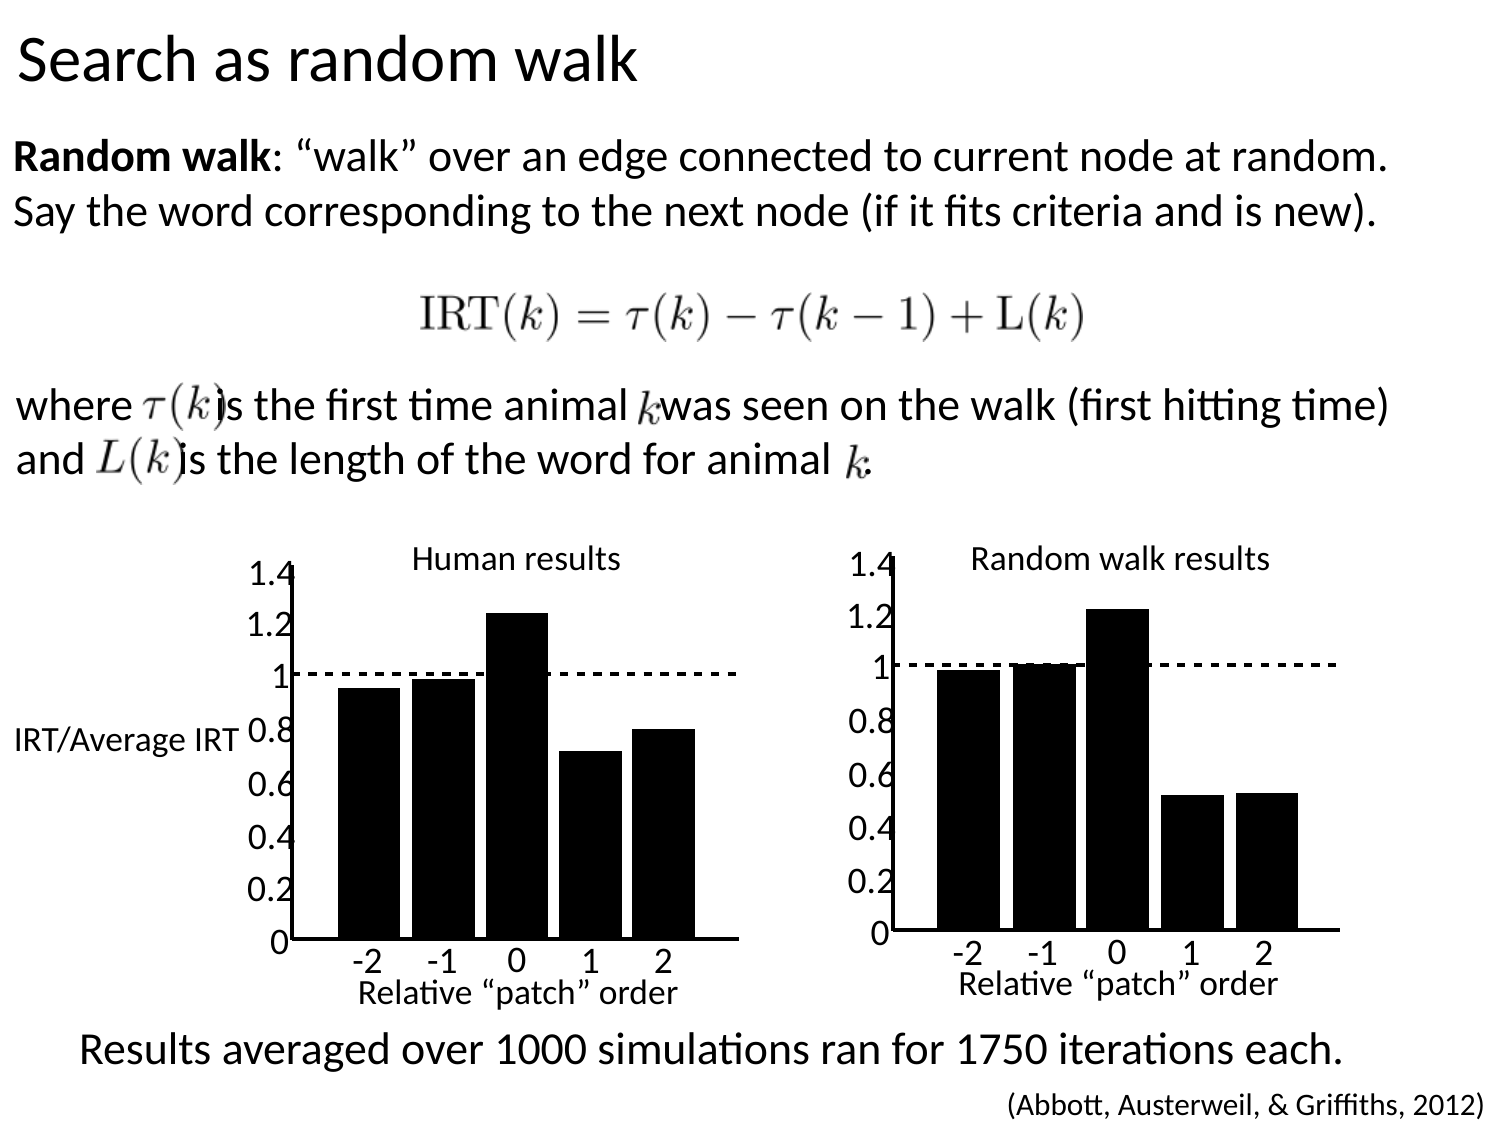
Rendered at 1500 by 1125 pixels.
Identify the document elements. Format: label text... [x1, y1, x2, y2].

text_box Random walk: “walk” over an edge connected to current node at random. Say the word corresponding to the next node (if it fits criteria and is new). [7, 119, 1496, 241]
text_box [837, 526, 1340, 1012]
text_box (Abbott, Austerweil, & Griffiths, 2012) [992, 1078, 1500, 1125]
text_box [7, 292, 1463, 494]
text_box Results averaged over 1000 simulations ran for 1750 iterations each. [73, 1012, 1500, 1080]
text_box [4, 526, 740, 1021]
text_box Search as random walk [11, 9, 1467, 101]
